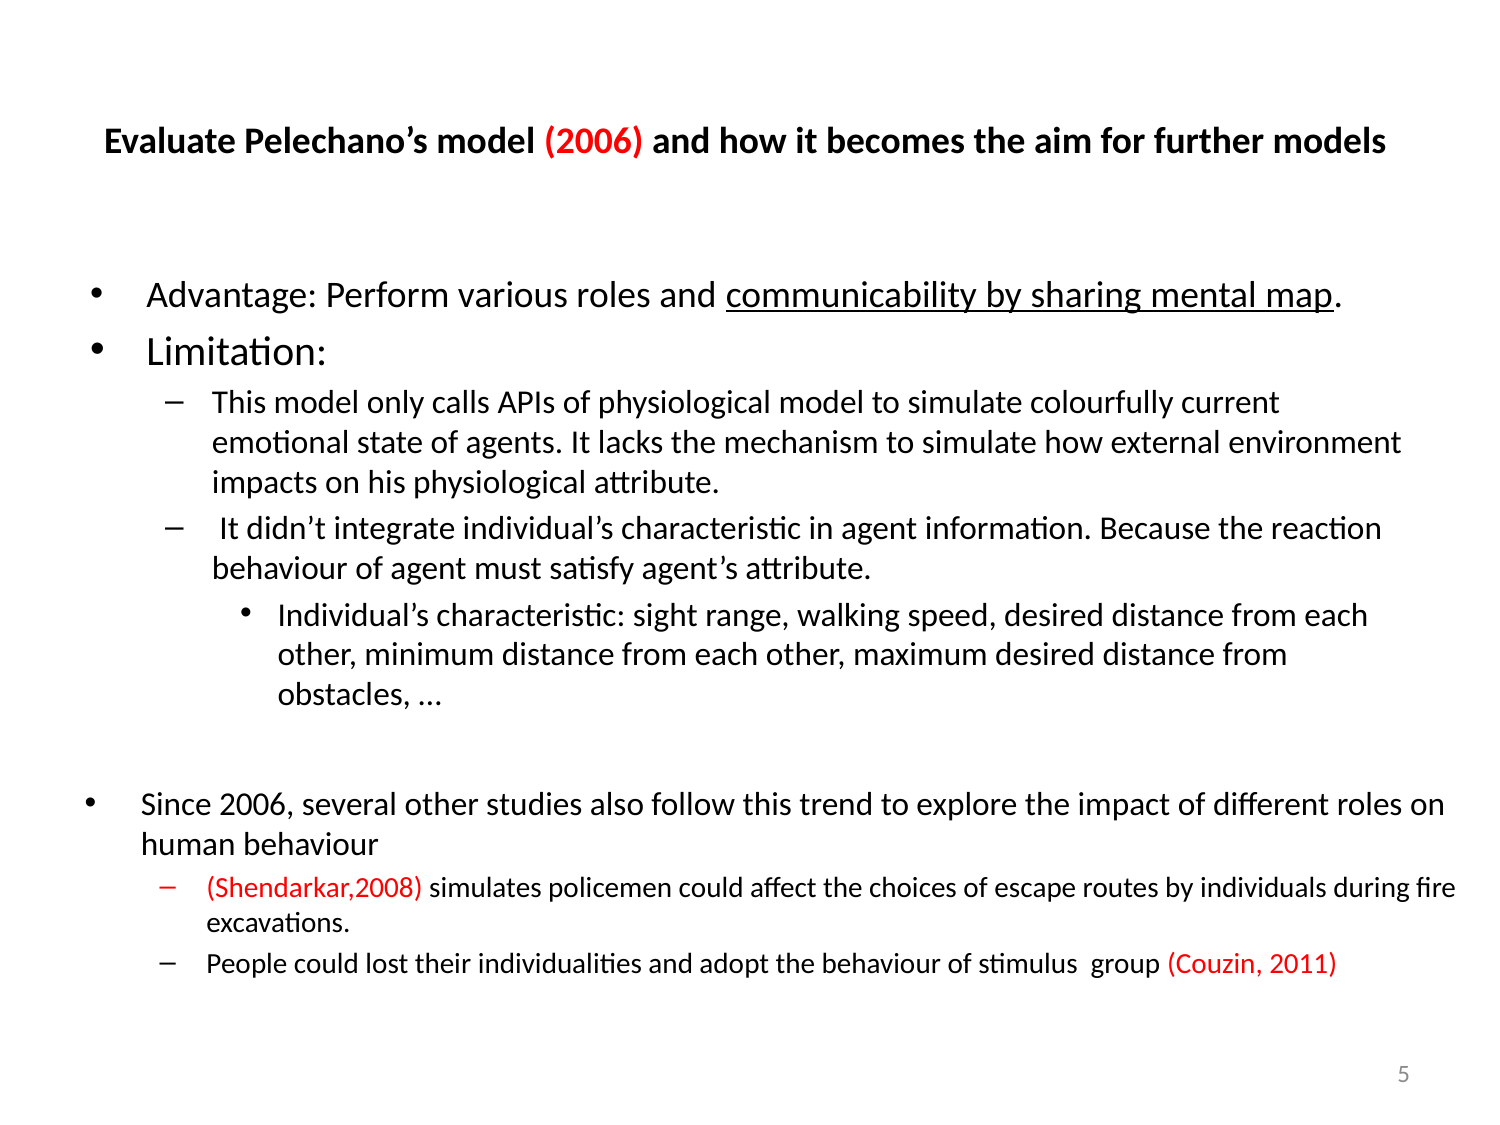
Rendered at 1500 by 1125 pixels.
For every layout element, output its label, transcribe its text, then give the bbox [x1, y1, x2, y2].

slide_number 5 [1074, 1042, 1425, 1103]
list Advantage: Perform various roles and communicability by sharing mental map. Limitation: This model only calls APIs of physiological model to simulate colourfully current emotional state of agents. It lacks the mechanism to simulate how external environment impacts on his physiological attribute. It didn’t integrate individual’s characteristic in agent information. Because the reaction behaviour of agent must satisfy agent’s attribute. Individual’s characteristic: sight range, walking speed, desired distance from each other, minimum distance from each other, maximum desired distance from obstacles, … [75, 262, 1425, 738]
title Evaluate Pelechano’s model (2006) and how it becomes the aim for further models [75, 45, 1425, 233]
text_box Since 2006, several other studies also follow this trend to explore the impact of different roles on human behaviour (Shendarkar,2008) simulates policemen could affect the choices of escape routes by individuals during fire excavations. People could lost their individualities and adopt the behaviour of stimulus group (Couzin, 2011) [69, 774, 1488, 1050]
